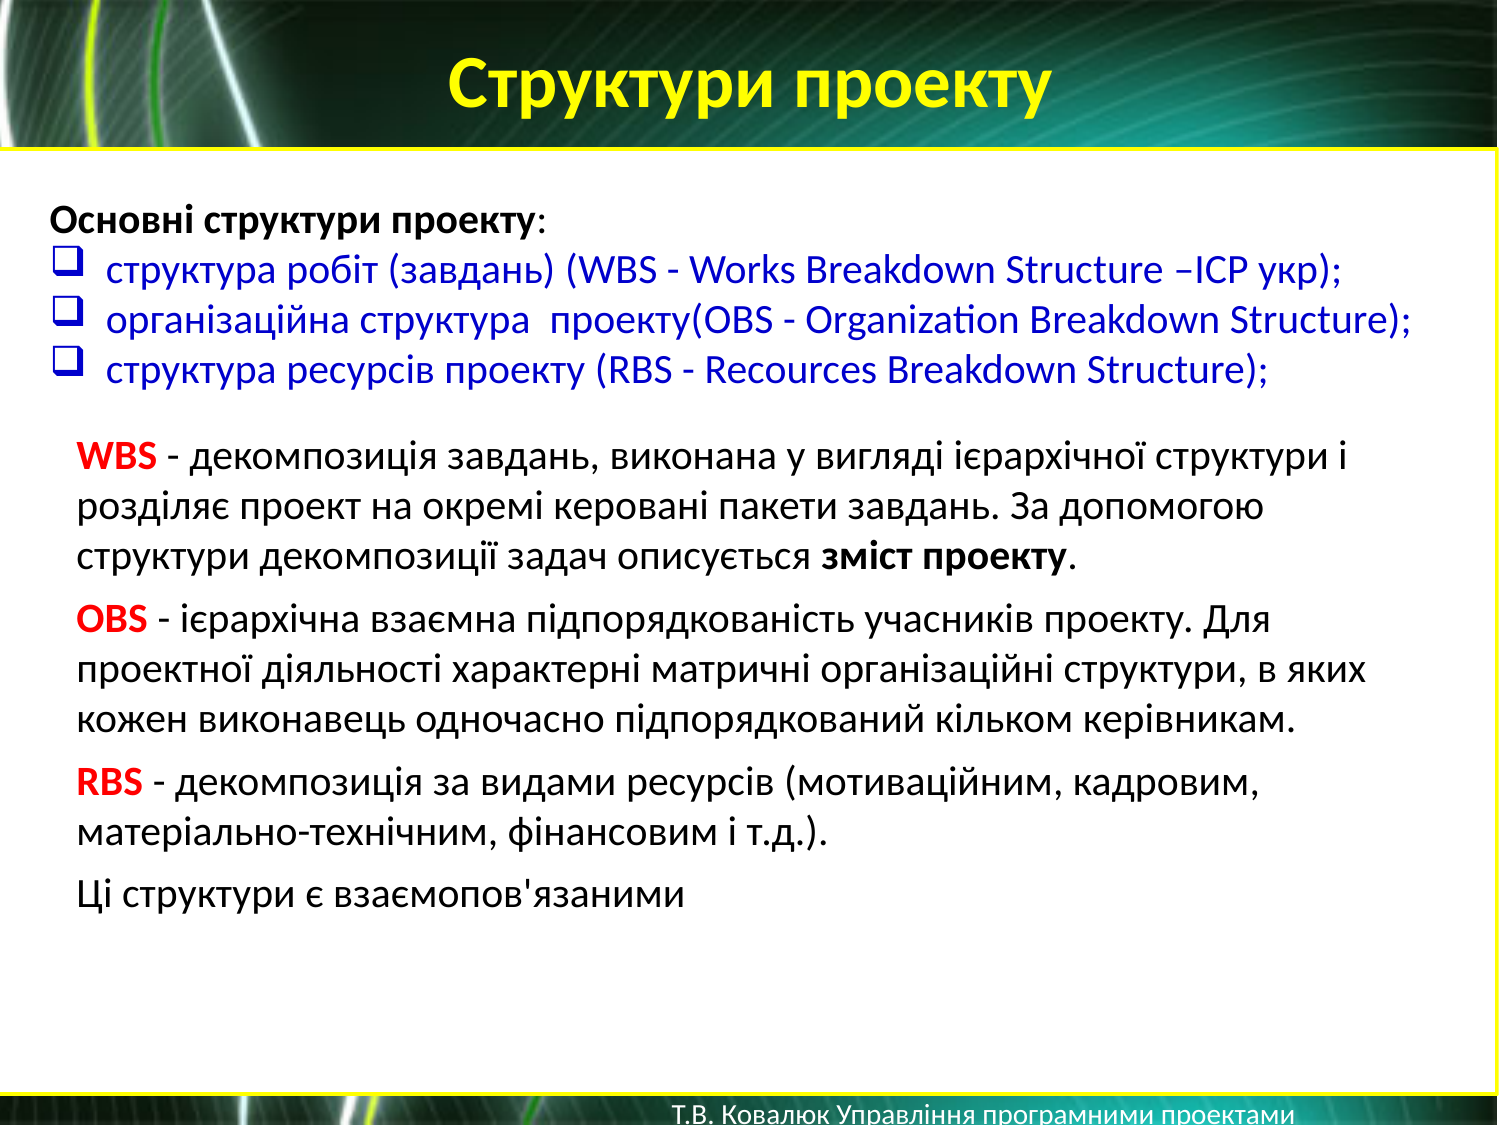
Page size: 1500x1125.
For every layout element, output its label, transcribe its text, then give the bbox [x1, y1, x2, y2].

picture [0, 1096, 1497, 1125]
text_box WBS - декомпозиція завдань, виконана у вигляді ієрархічної структури і розділяє проект на окремі керовані пакети завдань. За допомогою структури декомпозиції задач описується зміст проекту. OBS - ієрархічна взаємна підпорядкованість учасників проекту. Для проектної діяльності характерні матричні організаційні структури, в яких кожен виконавець одночасно підпорядкований кільком керівникам. RBS - декомпозиція за видами ресурсів (мотиваційним, кадровим, матеріально-технічним, фінансовим і т.д.). Ці структури є взаємопов'язаними [61, 420, 1409, 924]
picture [871, 1112, 878, 1122]
picture [1043, 1112, 1050, 1122]
picture [1181, 1112, 1188, 1122]
text_box Основні структури проекту: структура робіт (завдань) (WBS - Works Breakdown Structure –ІСР укр); організаційна структура проекту(OBS - Organization Breakdown Structure); структура ресурсів проекту (RBS - Recources Breakdown Structure); [34, 184, 1447, 400]
picture [1002, 1112, 1009, 1122]
picture [0, 0, 1497, 147]
text_box Структури проекту [434, 25, 1069, 130]
